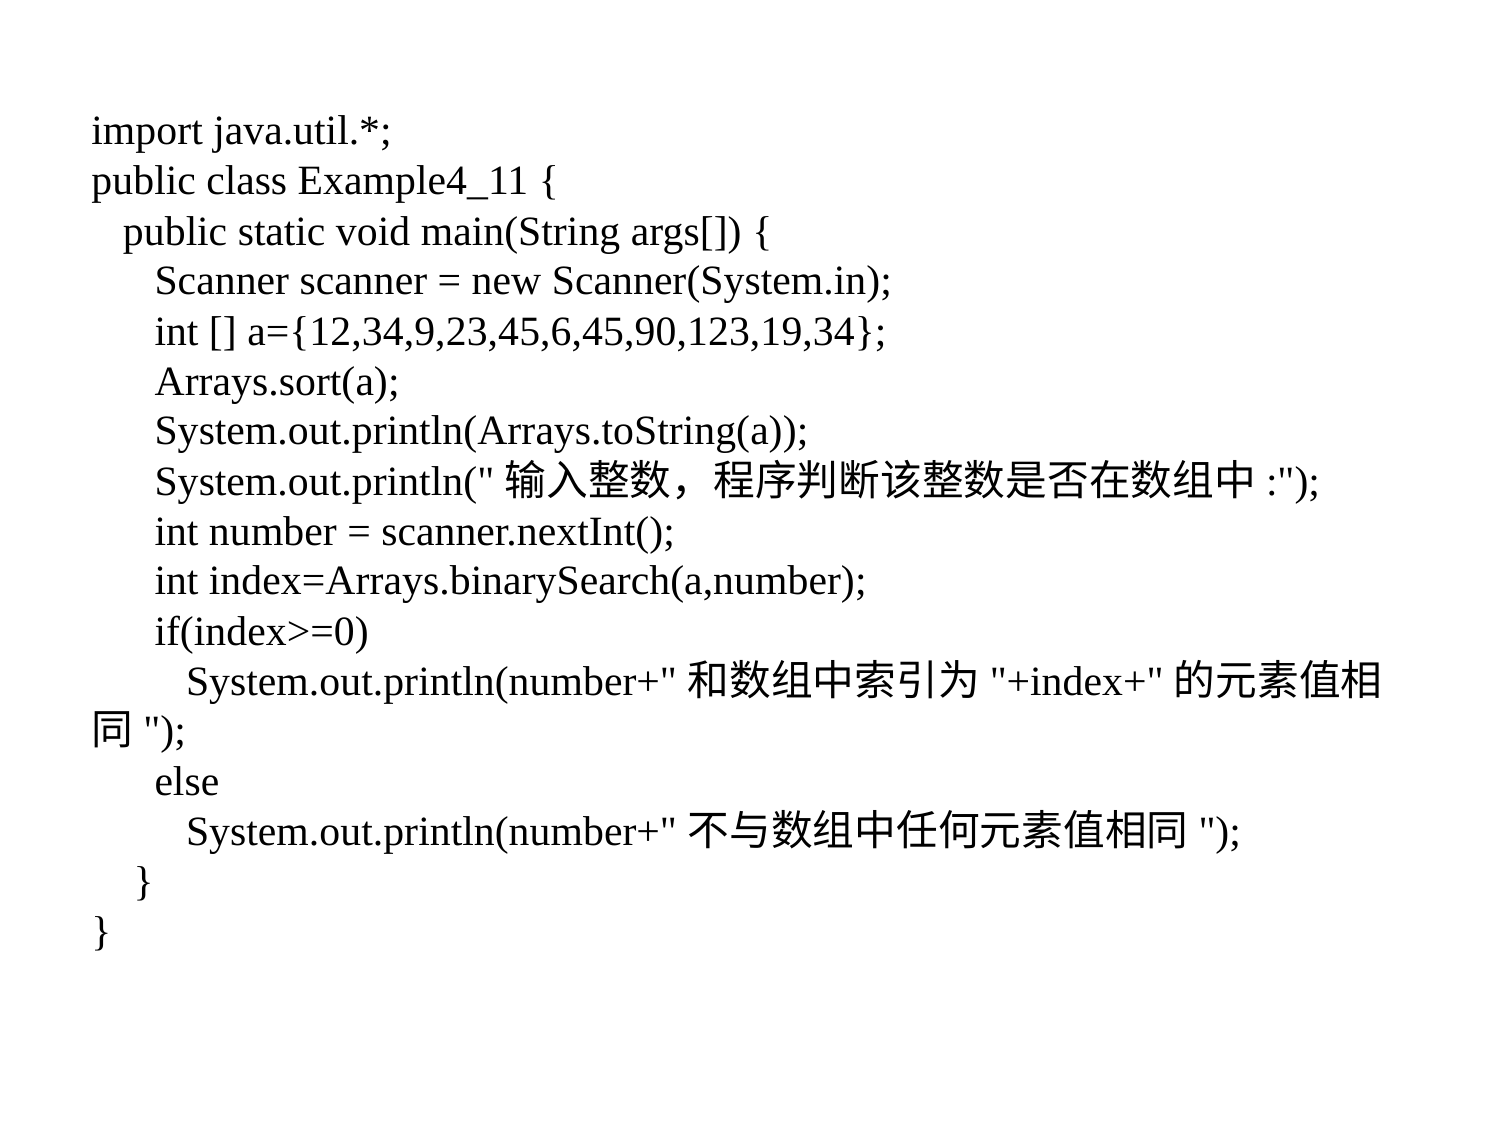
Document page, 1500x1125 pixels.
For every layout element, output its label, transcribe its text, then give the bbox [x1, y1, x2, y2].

text_box import java.util.*; public class Example4_11 { public static void main(String args[]) { Scanner scanner = new Scanner(System.in); int [] a={12,34,9,23,45,6,45,90,123,19,34}; Arrays.sort(a); System.out.println(Arrays.toString(a)); System.out.println("输入整数，程序判断该整数是否在数组中:"); int number = scanner.nextInt(); int index=Arrays.binarySearch(a,number); if(index>=0) System.out.println(number+"和数组中索引为"+index+"的元素值相同"); else System.out.println(number+"不与数组中任何元素值相同"); } } [76, 95, 1477, 961]
